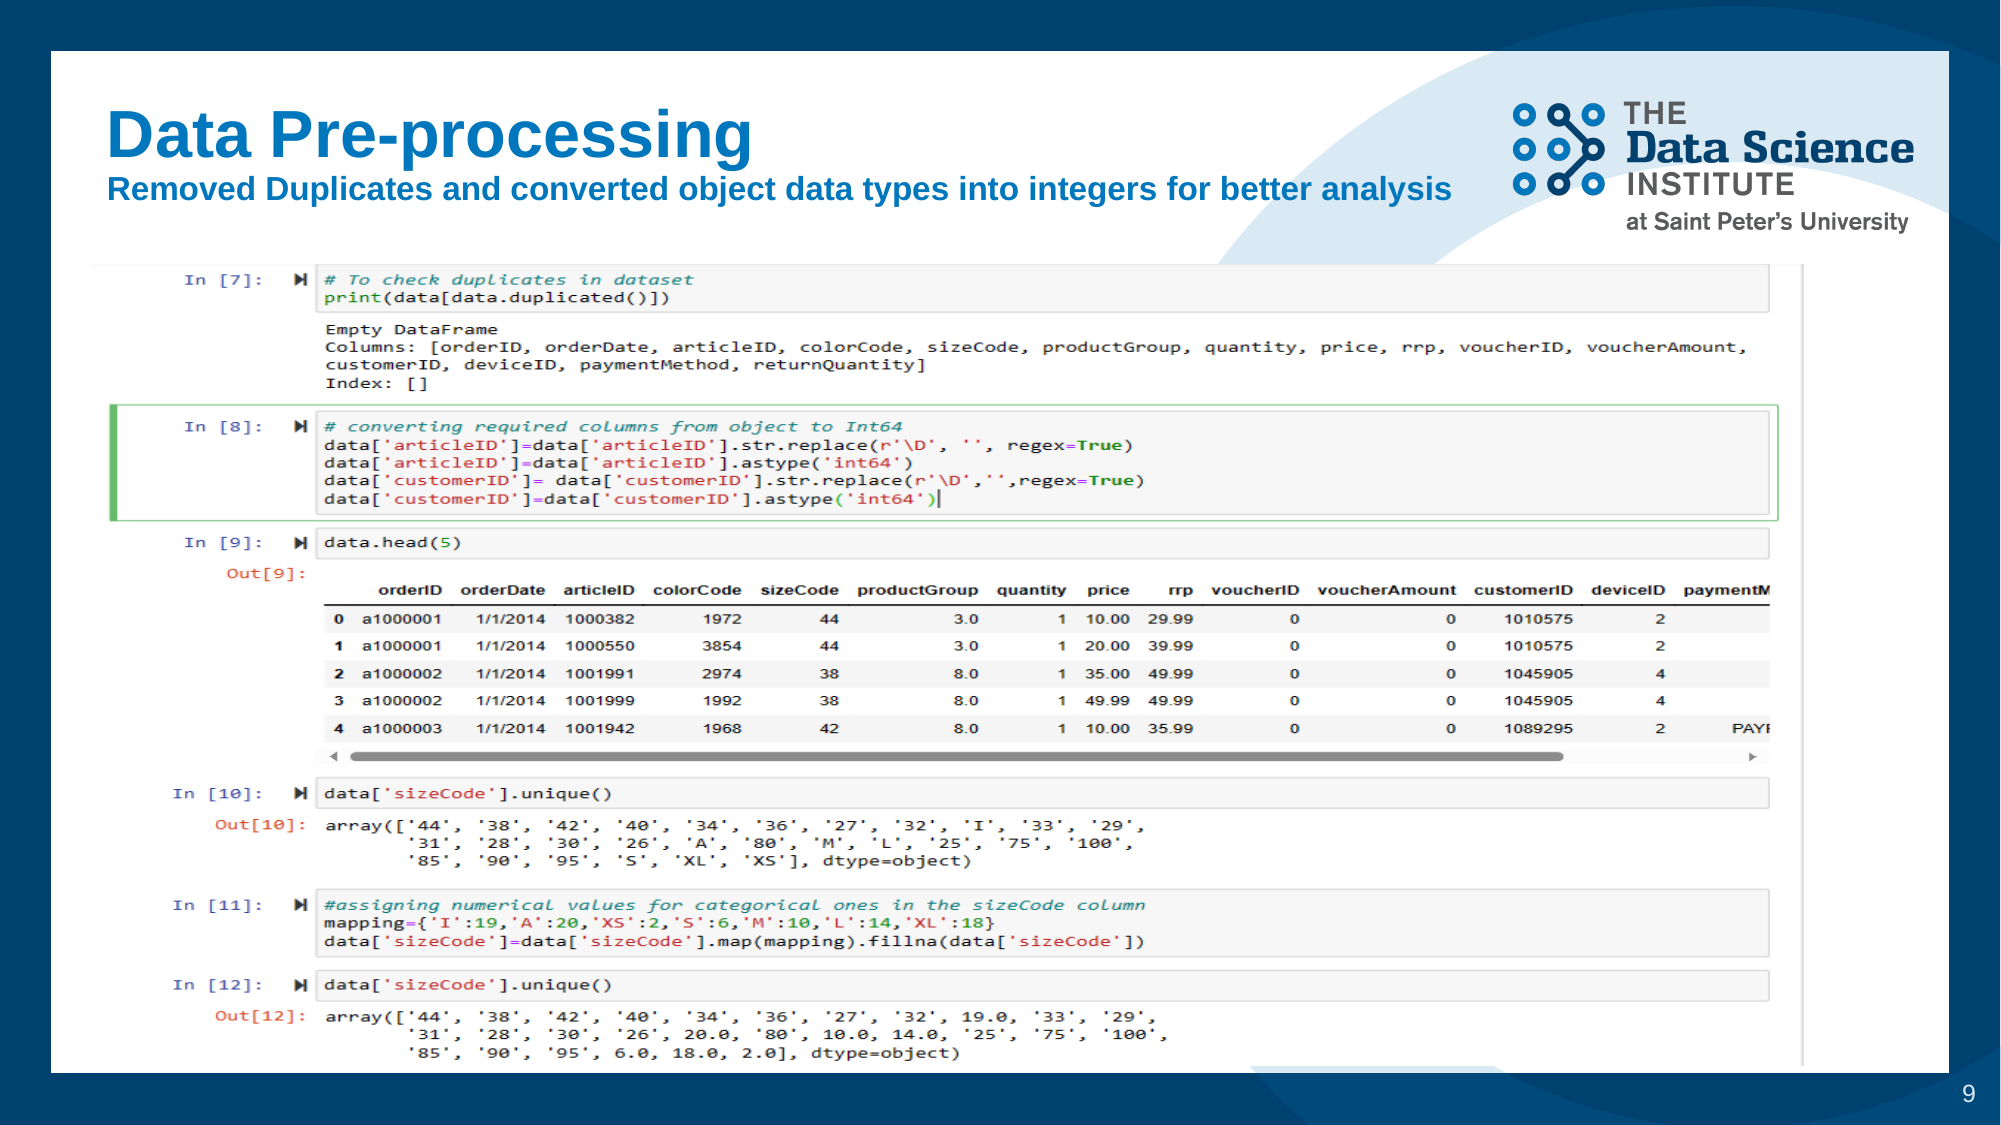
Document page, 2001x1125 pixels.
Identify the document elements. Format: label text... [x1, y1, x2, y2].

picture [1817, 100, 1916, 237]
picture [91, 264, 1804, 1066]
title Data Pre-processing Removed Duplicates and converted object data types into integers for better analysis [91, 59, 1817, 249]
